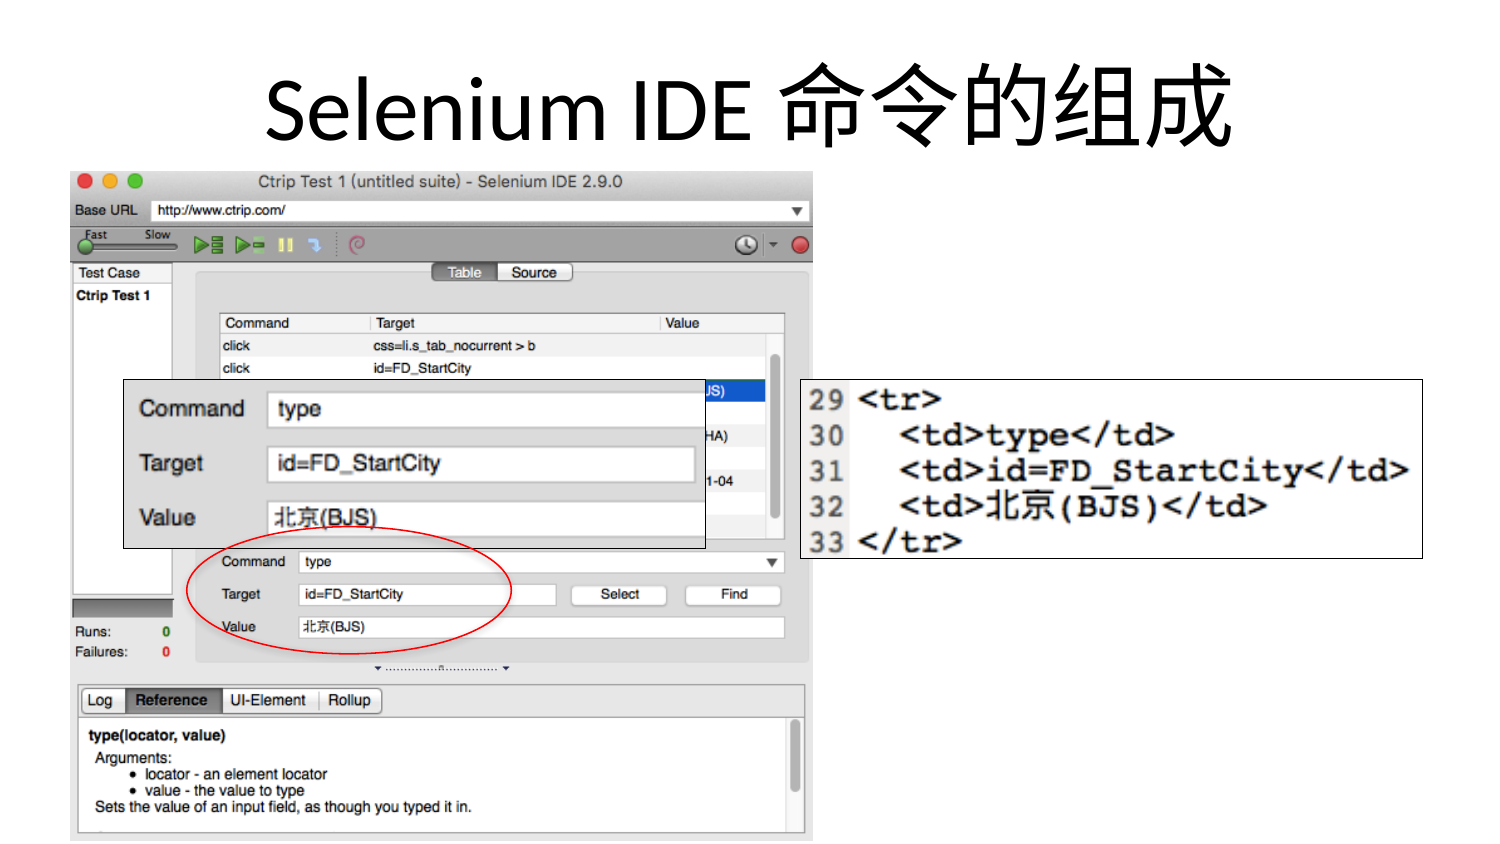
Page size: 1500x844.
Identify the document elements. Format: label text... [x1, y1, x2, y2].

picture [70, 171, 1424, 842]
title Selenium IDE命令的组成 [75, 33, 1425, 175]
